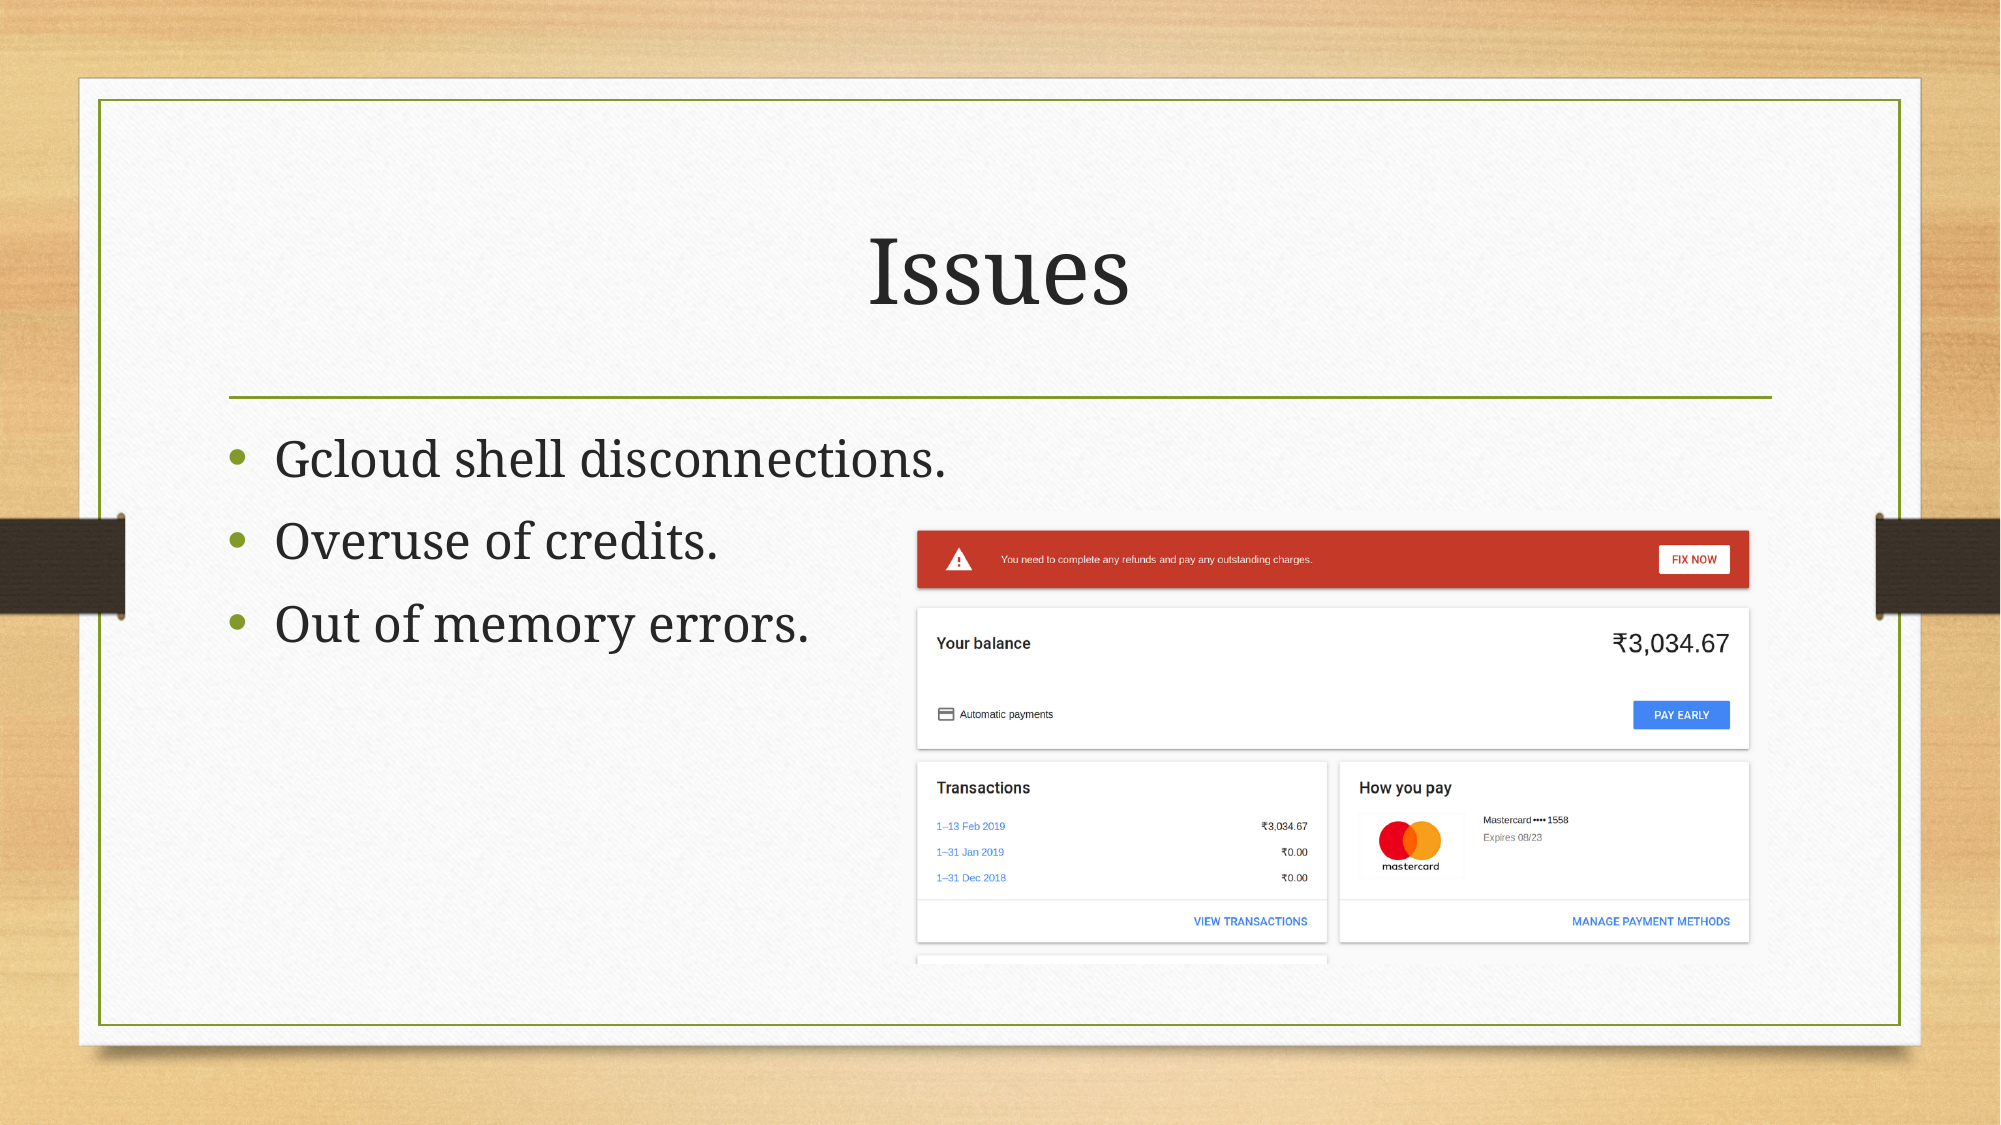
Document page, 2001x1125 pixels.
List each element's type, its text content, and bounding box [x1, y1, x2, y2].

picture [0, 0, 2001, 1125]
title Issues [212, 161, 1788, 375]
list Gcloud shell disconnections. Overuse of credits. Out of memory errors. [212, 419, 1788, 964]
